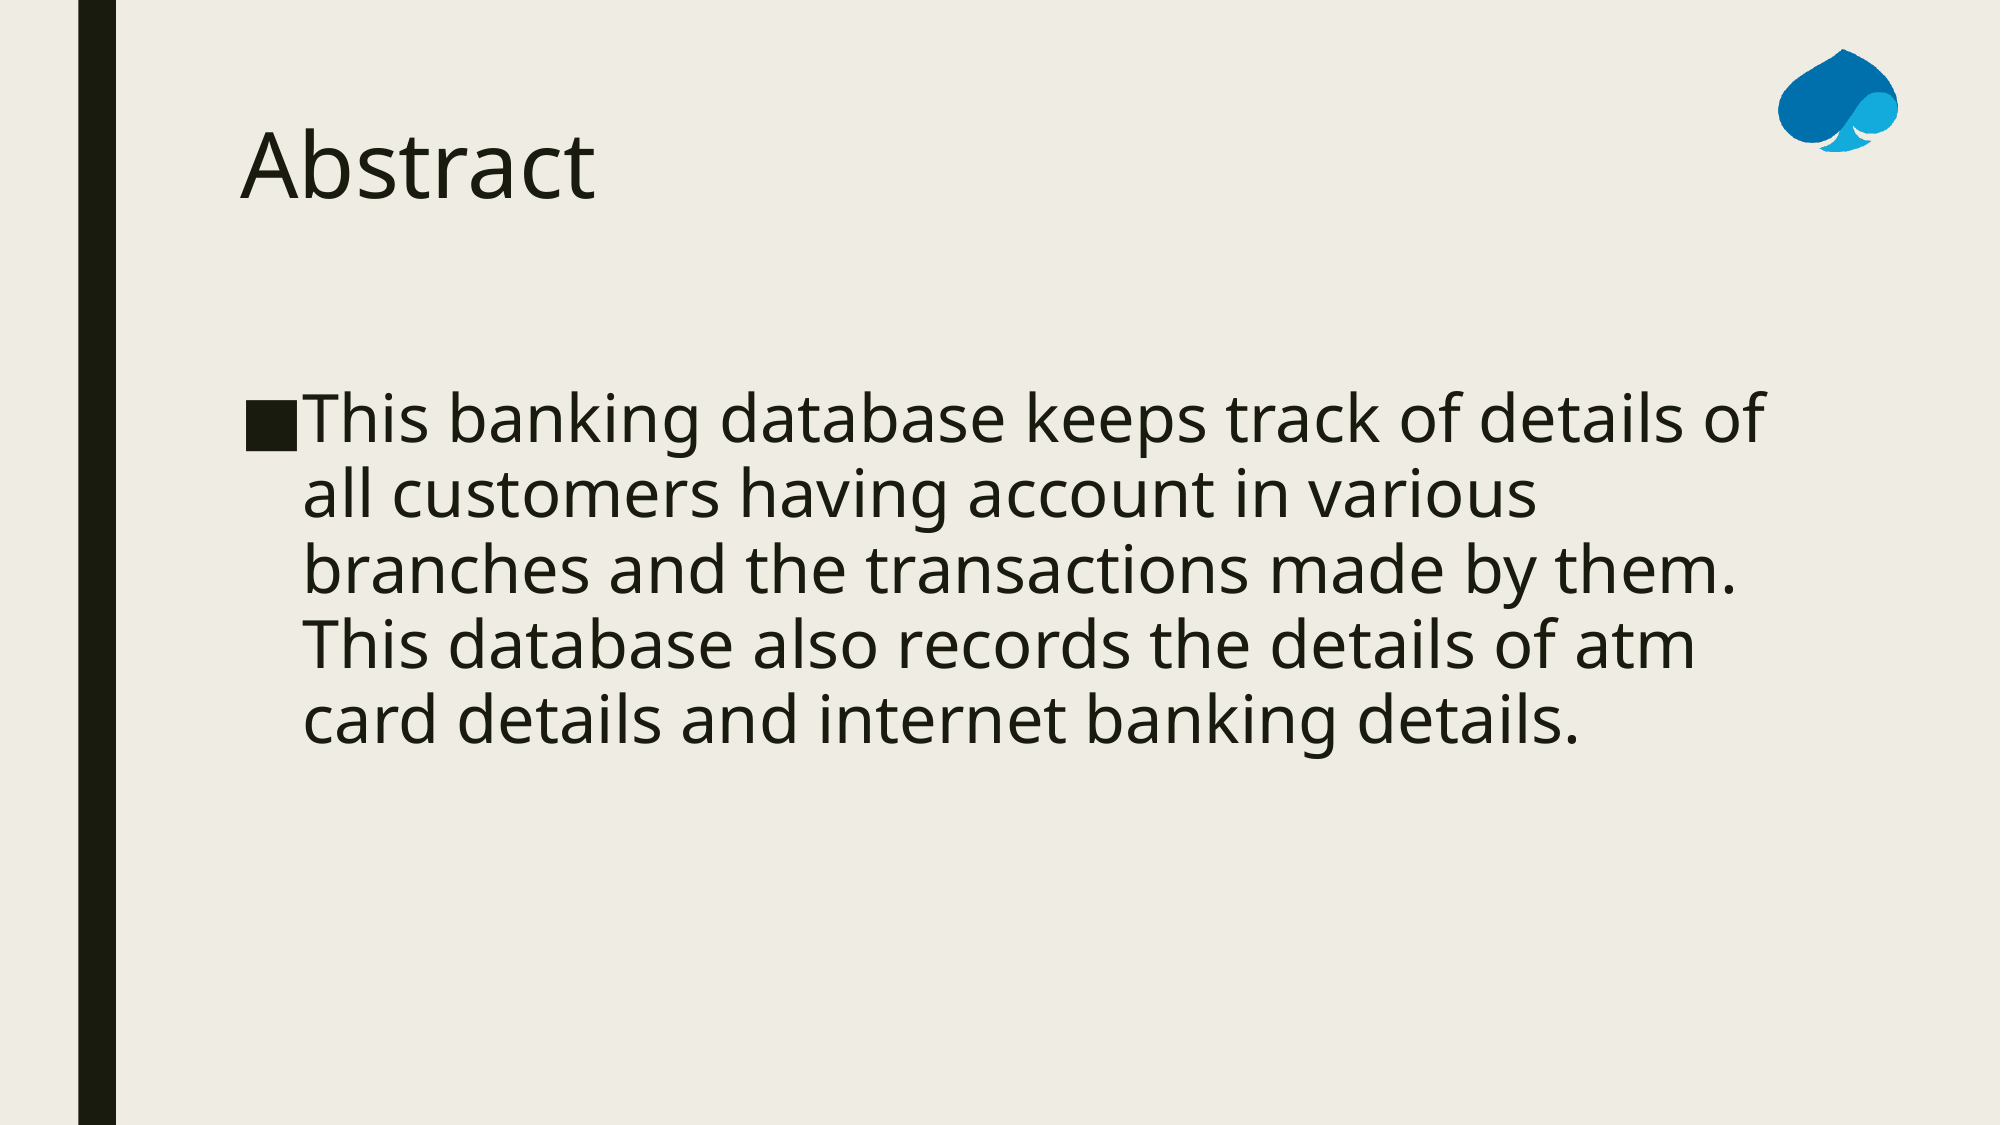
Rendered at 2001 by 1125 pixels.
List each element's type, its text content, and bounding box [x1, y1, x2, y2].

picture [1773, 41, 1905, 164]
title Abstract [225, 112, 1800, 357]
list This banking database keeps track of details of all customers having account in various branches and the transactions made by them. This database also records the details of atm card details and internet banking details. [225, 375, 1800, 963]
